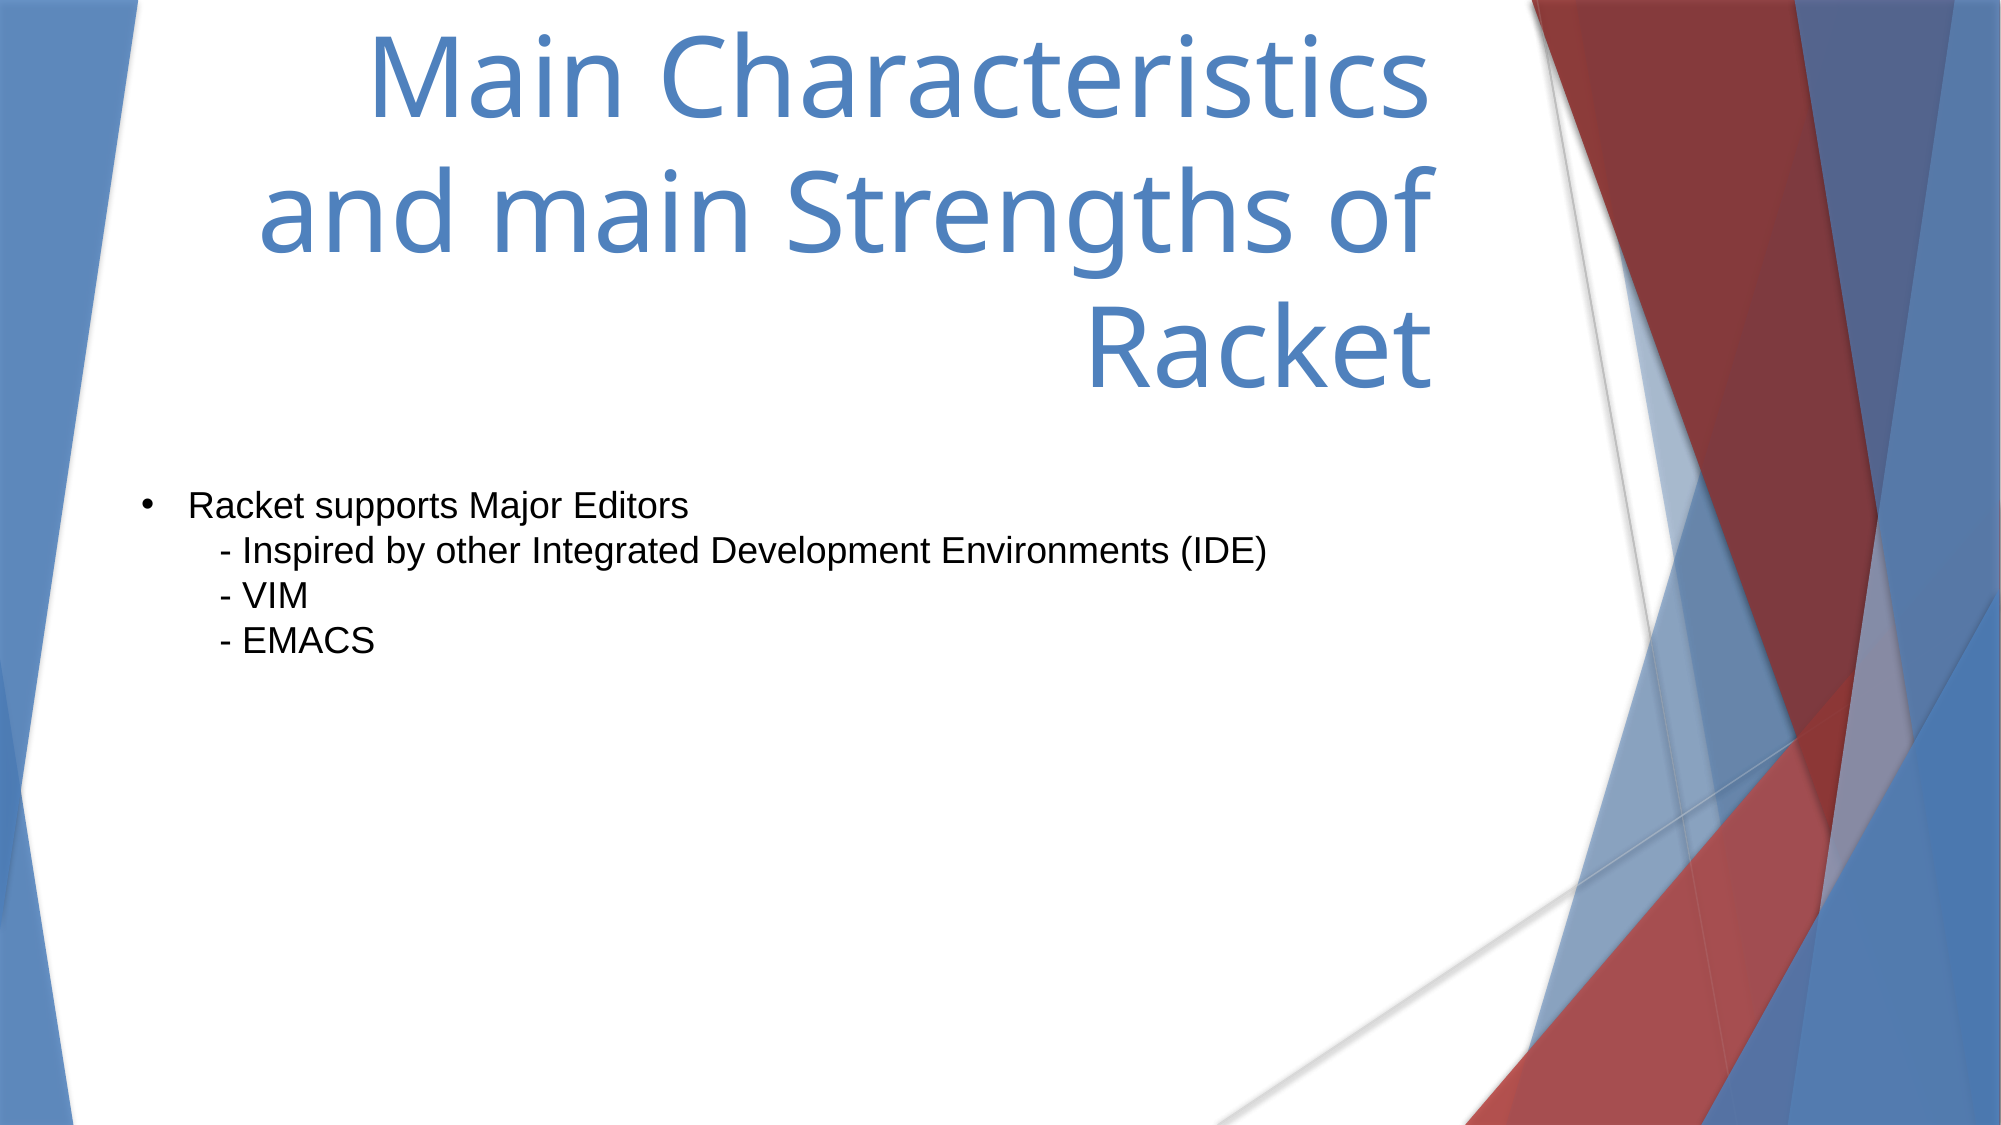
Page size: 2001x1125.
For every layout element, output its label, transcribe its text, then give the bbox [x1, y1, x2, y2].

text_box Racket supports Major Editors - Inspired by other Integrated Development Environments (IDE) - VIM - EMACS [126, 474, 1591, 984]
text_box Main Characteristics and main Strengths of Racket [174, 26, 1449, 418]
